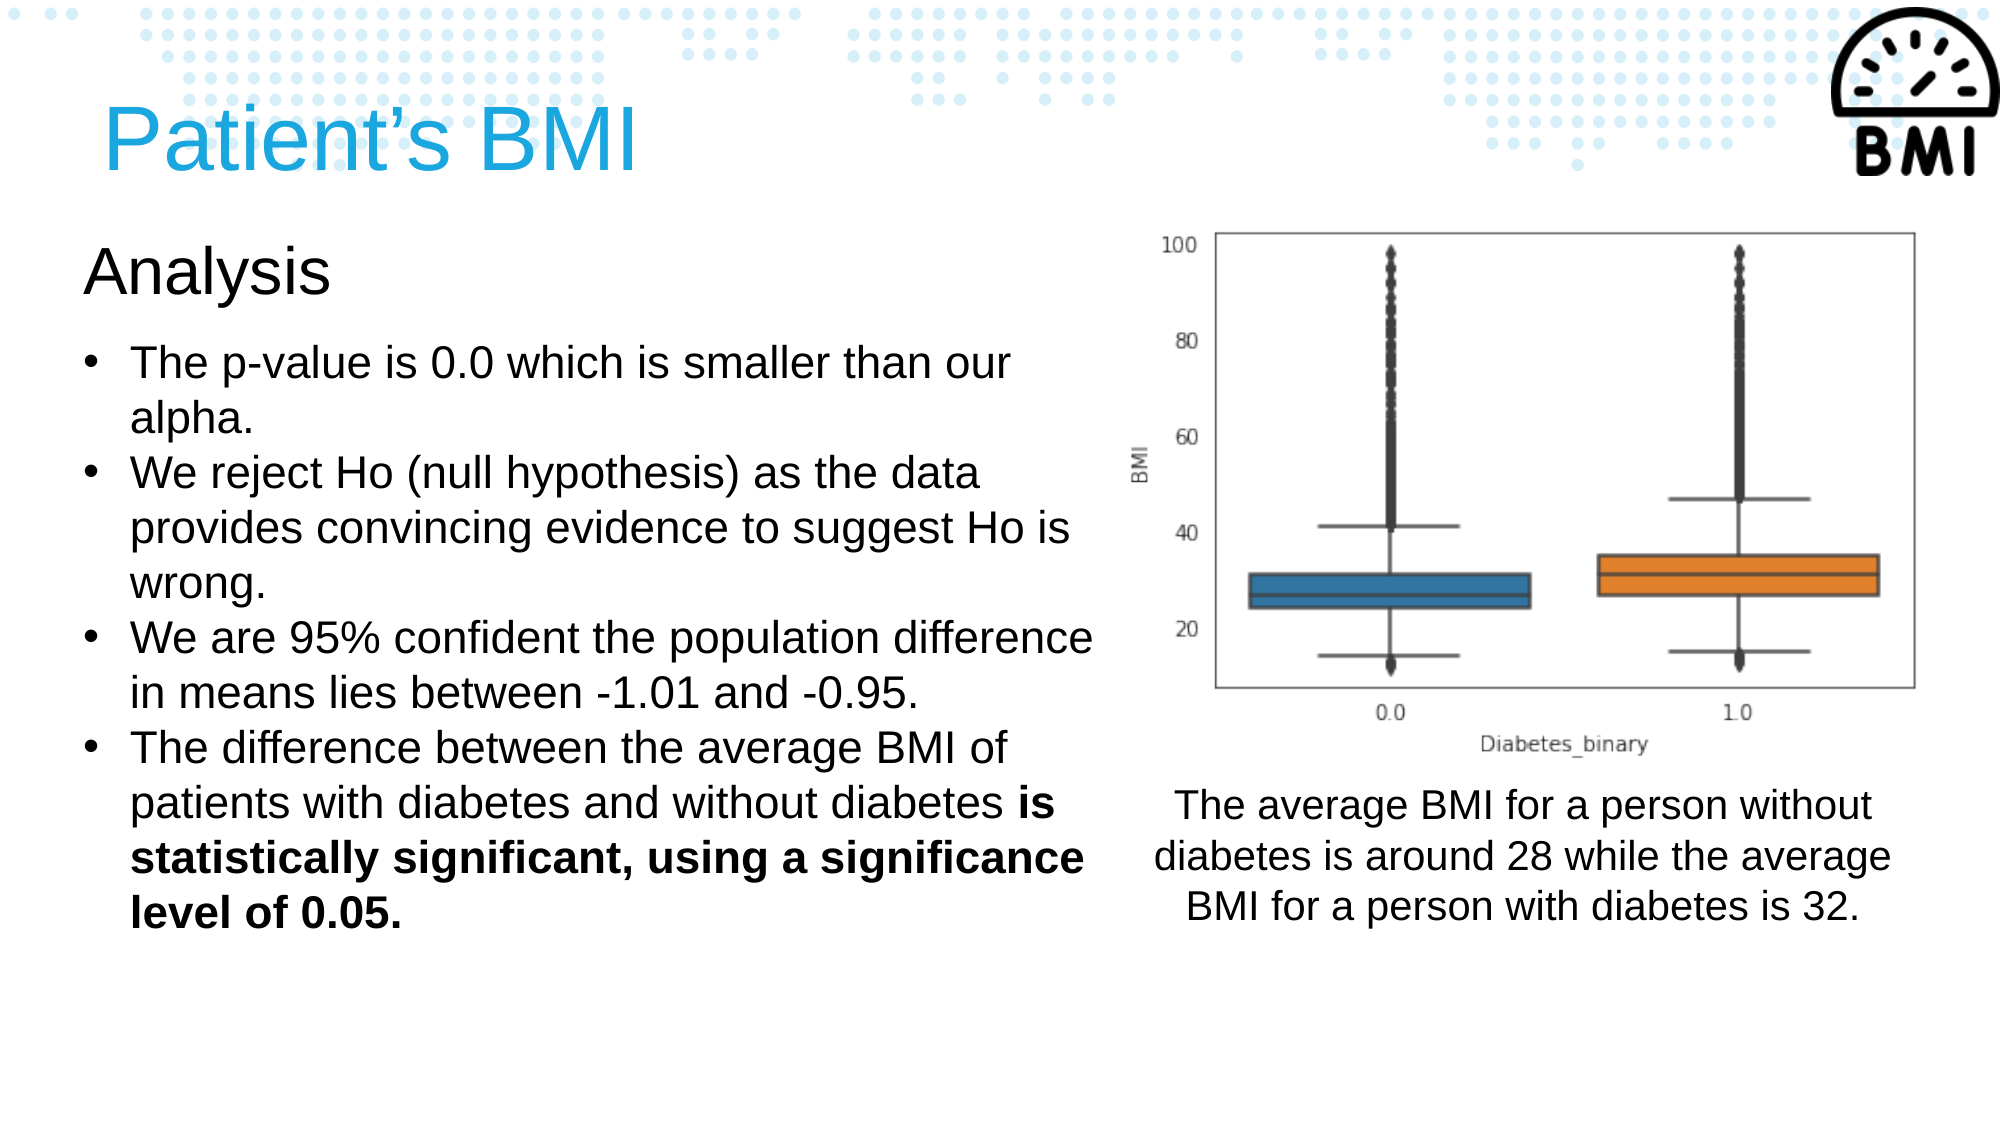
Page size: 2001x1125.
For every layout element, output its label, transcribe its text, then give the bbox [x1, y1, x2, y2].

text_box Analysis The p-value is 0.0 which is smaller than our alpha. We reject Ho (null hypothesis) as the data provides convincing evidence to suggest Ho is wrong. We are 95% confident the population difference in means lies between -1.01 and -0.95. The difference between the average BMI of patients with diabetes and without diabetes is statistically significant, using a significance level of 0.05. [68, 220, 1118, 945]
text_box The average BMI for a person without diabetes is around 28 while the average BMI for a person with diabetes is 32. [1129, 770, 1917, 981]
text_box Patient’s BMI [87, 83, 1813, 220]
picture [0, 0, 2000, 1125]
